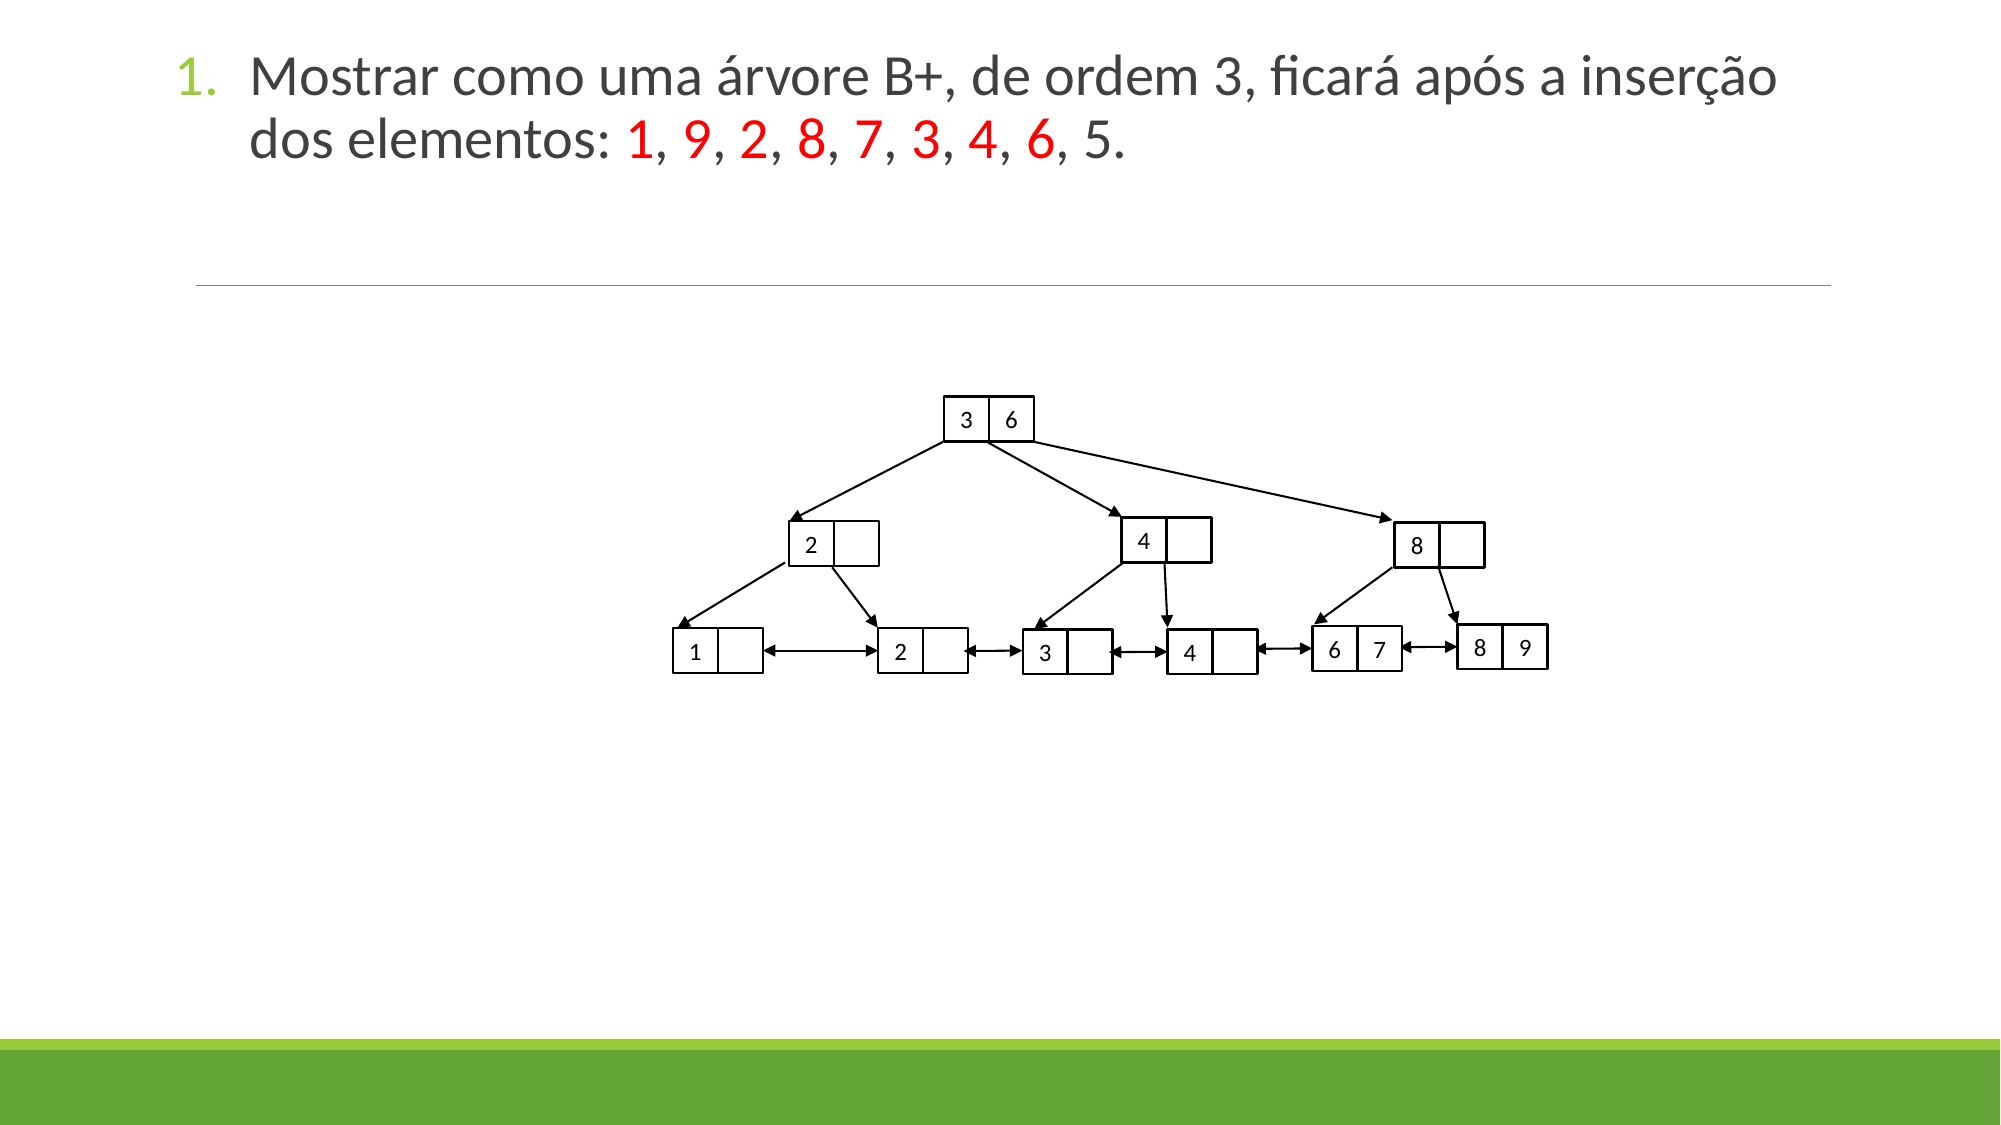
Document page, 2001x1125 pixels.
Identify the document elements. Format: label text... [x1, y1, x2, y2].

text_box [1166, 628, 1258, 675]
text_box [986, 441, 1032, 518]
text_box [1313, 566, 1393, 625]
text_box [1033, 561, 1125, 630]
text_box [1457, 623, 1549, 670]
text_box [1437, 565, 1458, 625]
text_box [1163, 560, 1169, 629]
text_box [672, 627, 764, 674]
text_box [877, 627, 969, 674]
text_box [1121, 530, 1213, 563]
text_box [1311, 625, 1403, 672]
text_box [1033, 441, 1393, 521]
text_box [943, 395, 1035, 442]
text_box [1394, 521, 1486, 568]
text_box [1022, 628, 1114, 675]
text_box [676, 561, 786, 629]
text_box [831, 566, 879, 629]
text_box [788, 441, 944, 522]
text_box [788, 527, 880, 567]
list Mostrar como uma árvore B+, de ordem 3, ficará após a inserção dos elementos: 1, 9, 2, 8, 7, 3, 4, 6, 5. [174, 37, 1825, 209]
